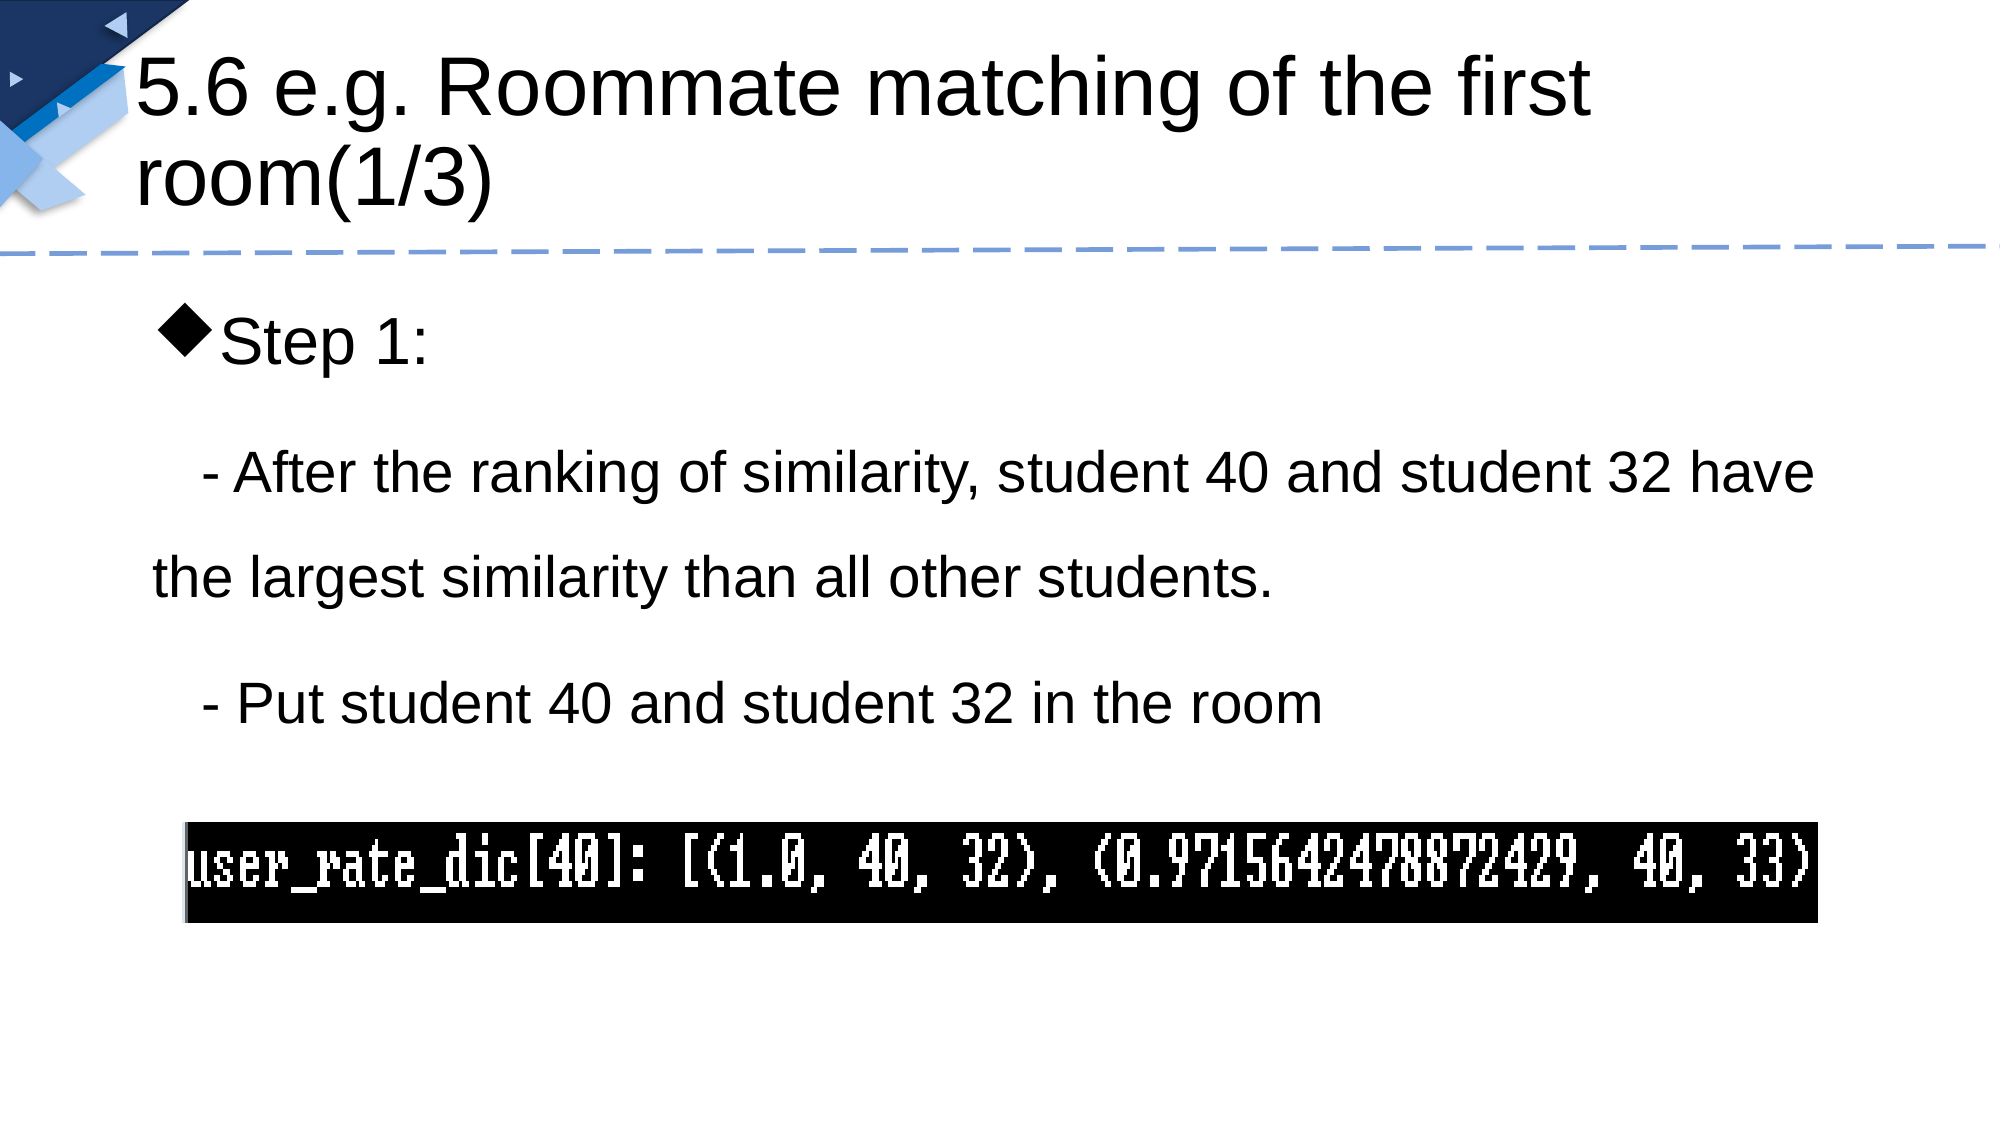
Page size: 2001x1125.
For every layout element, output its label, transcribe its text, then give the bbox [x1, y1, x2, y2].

title 5.6 e.g. Roommate matching of the first room(1/3) [120, 24, 1983, 243]
list Step 1: - After the ranking of similarity, student 40 and student 32 have the largest similarity than all other students. - Put student 40 and student 32 in the room [137, 299, 1863, 1014]
picture [182, 822, 1818, 923]
